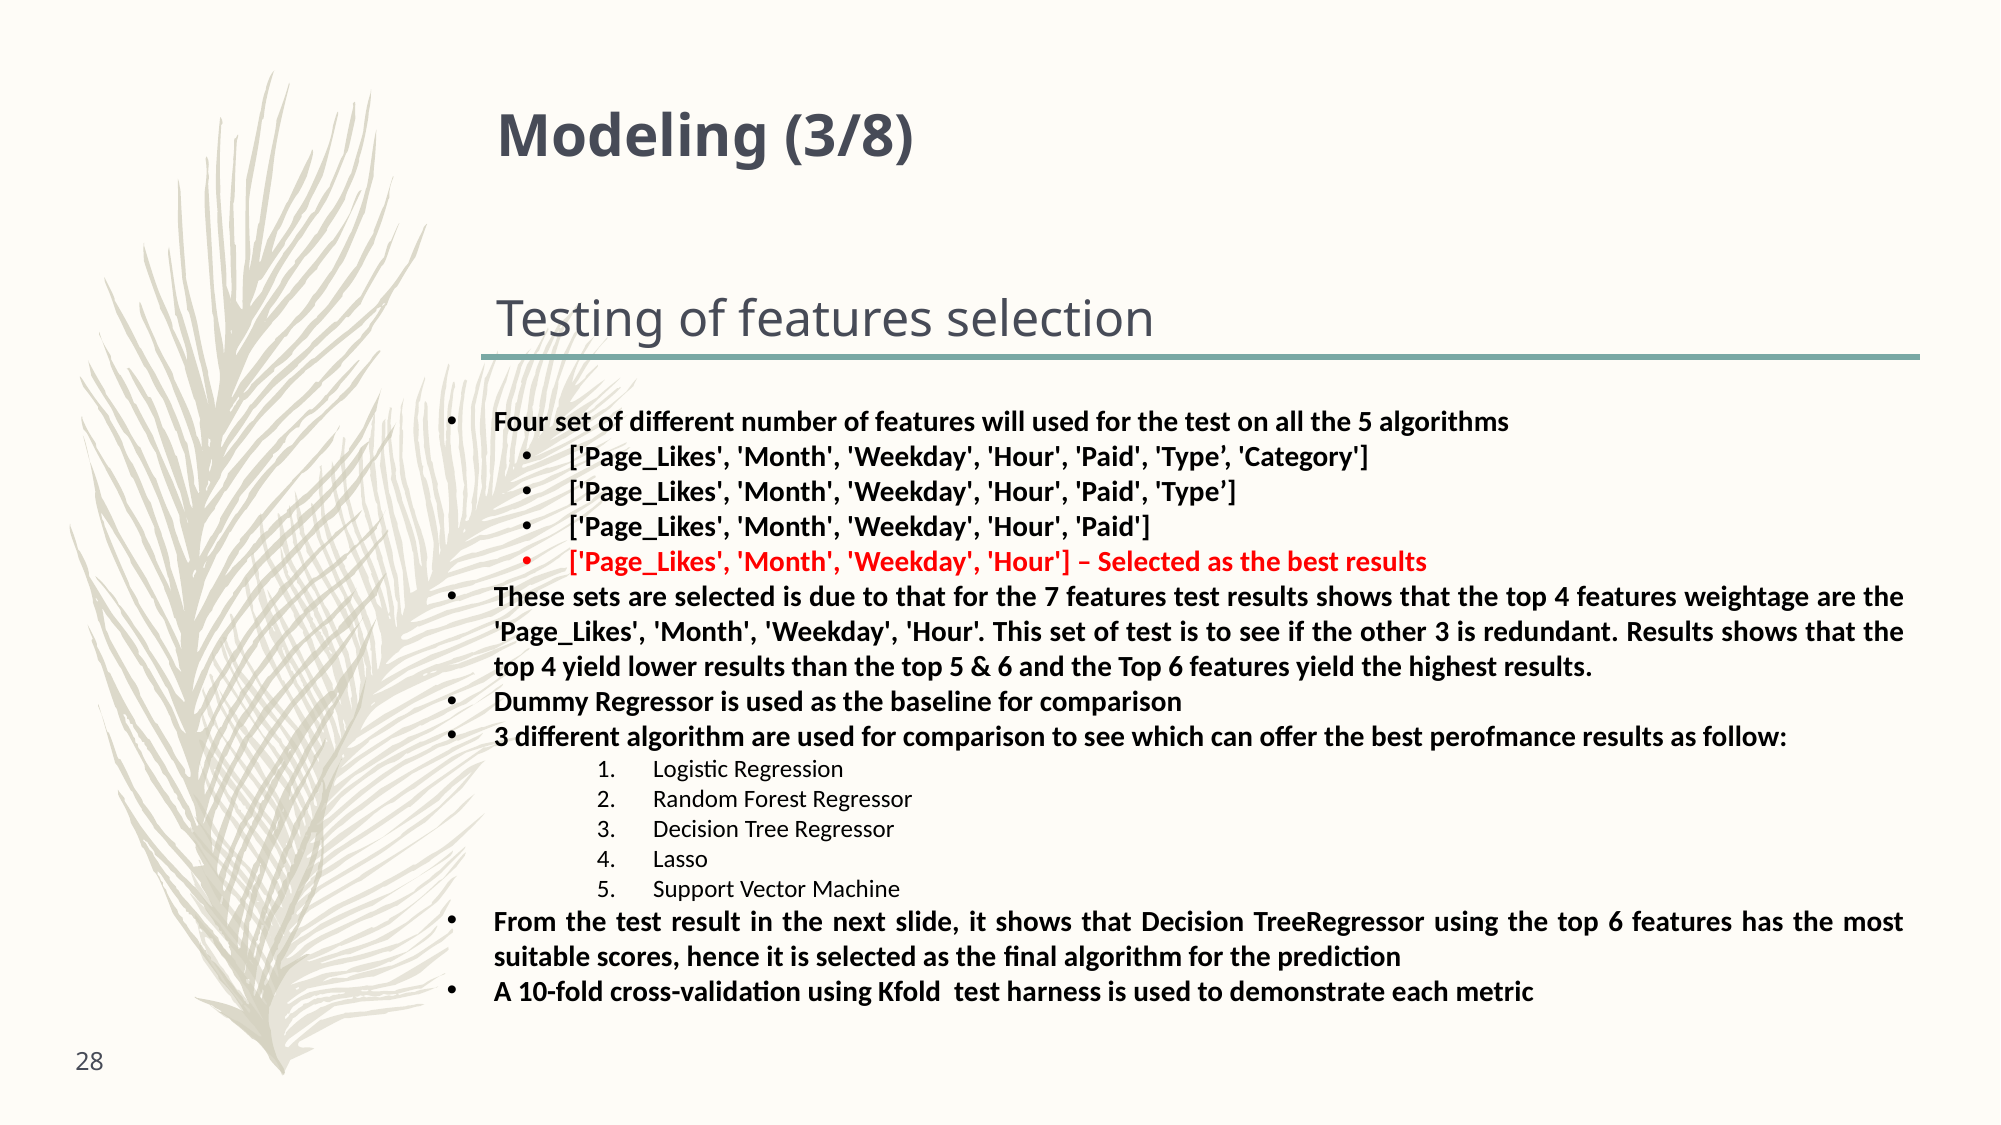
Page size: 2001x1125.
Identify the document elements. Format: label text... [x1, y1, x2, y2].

footer 28 [25, 1032, 154, 1093]
title Modeling (3/8) Testing of features selection [481, 93, 1920, 350]
text_box Four set of different number of features will used for the test on all the 5 algorithms ['Page_Likes', 'Month', 'Weekday', 'Hour', 'Paid', 'Type’, 'Category'] ['Page_Likes', 'Month', 'Weekday', 'Hour', 'Paid', 'Type’] ['Page_Likes', 'Month', 'Weekday', 'Hour', 'Paid'] ['Page_Likes', 'Month', 'Weekday', 'Hour'] – Selected as the best results These sets are selected is due to that for the 7 features test results shows that the top 4 features weightage are the 'Page_Likes', 'Month', 'Weekday', 'Hour'. This set of test is to see if the other 3 is redundant. Results shows that the top 4 yield lower results than the top 5 & 6 and the Top 6 features yield the highest results. Dummy Regressor is used as the baseline for comparison 3 different algorithm are used for comparison to see which can offer the best perofmance results as follow: Logistic Regression Random Forest Regressor Decision Tree Regressor Lasso Support Vector Machine From the test result in the next slide, it shows that Decision TreeRegressor using the top 6 features has the most suitable scores, hence it is selected as the final algorithm for the prediction A 10-fold cross-validation using Kfold test harness is used to demonstrate each metric [432, 395, 1921, 1015]
